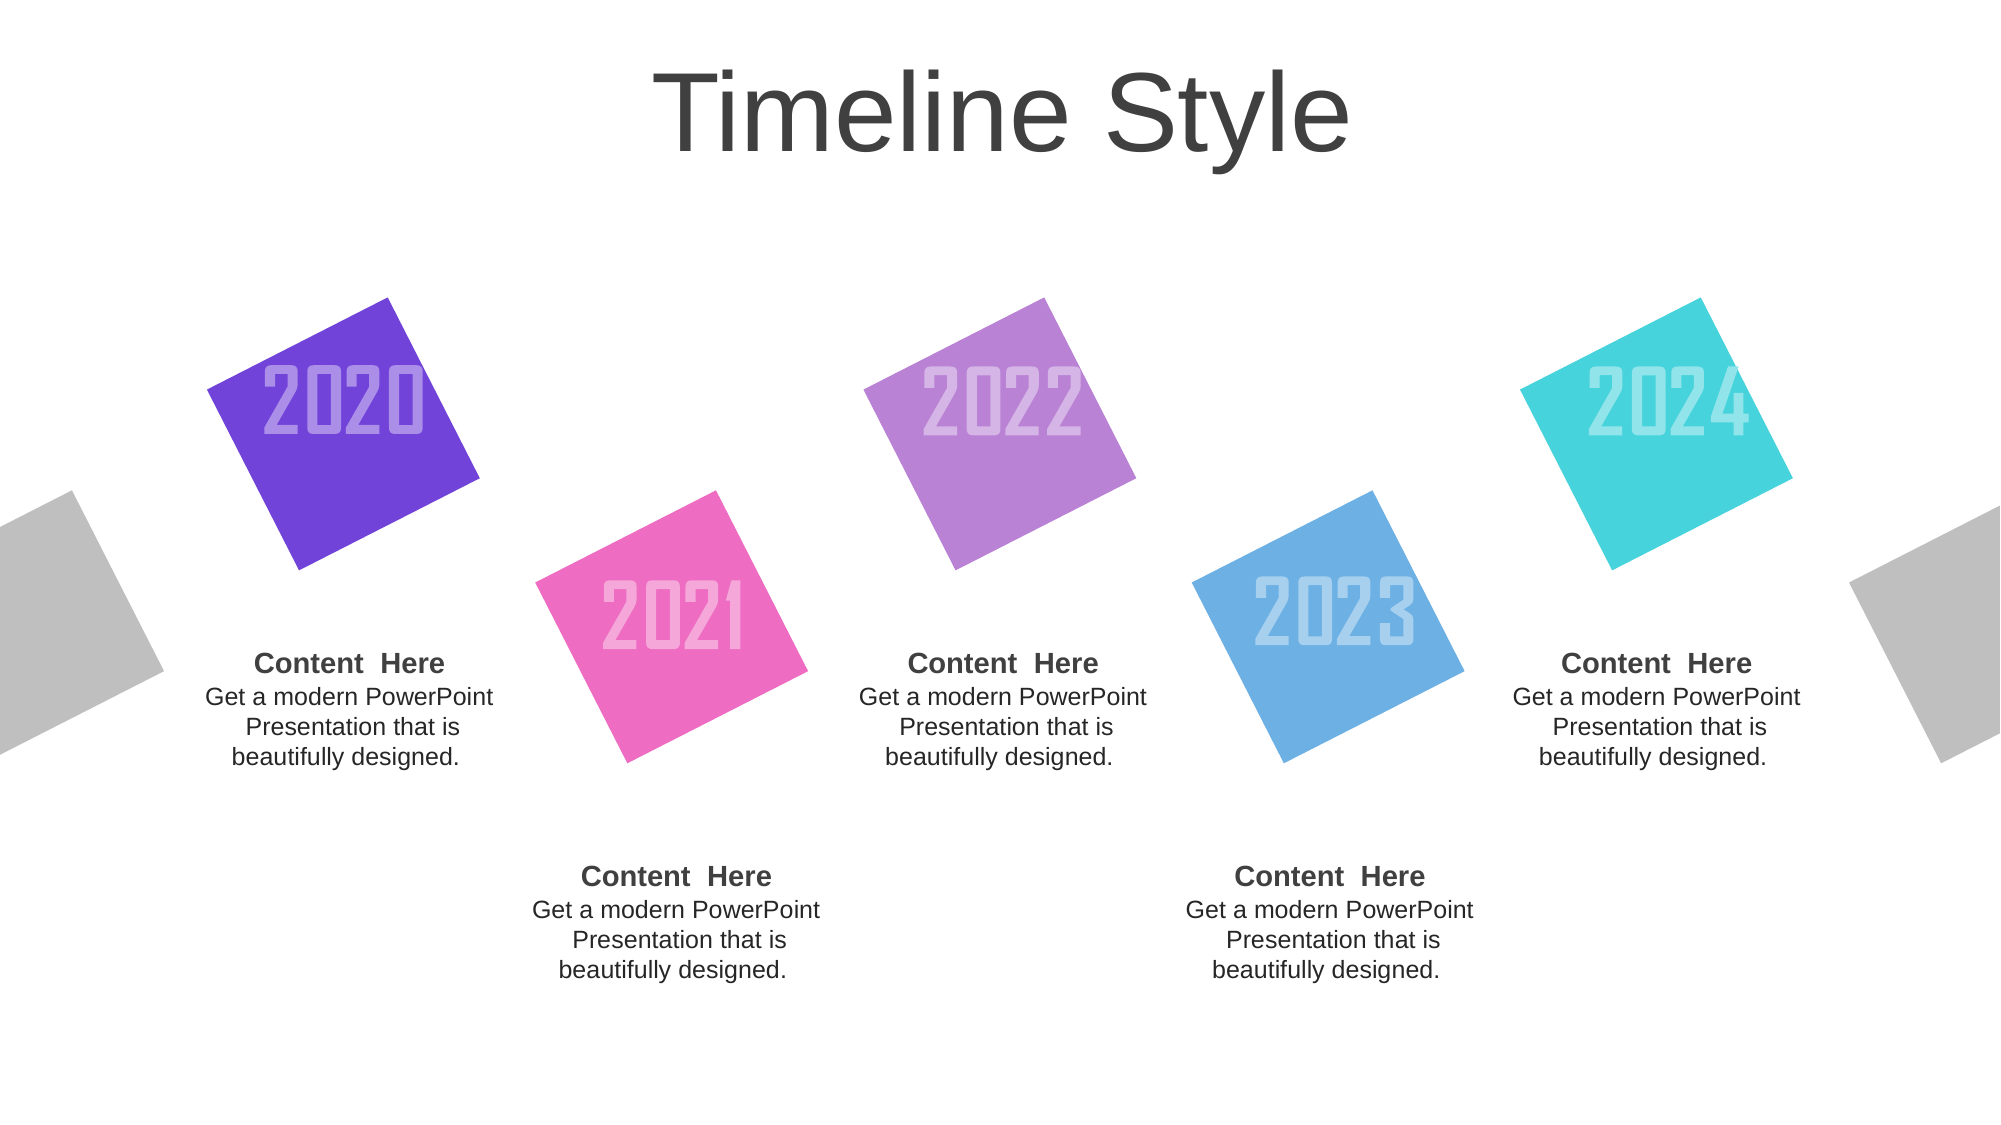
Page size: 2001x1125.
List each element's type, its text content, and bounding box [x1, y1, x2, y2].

text_box [1336, 576, 1371, 646]
text_box [205, 296, 482, 572]
text_box [345, 365, 380, 434]
text_box [533, 488, 810, 765]
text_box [188, 636, 511, 780]
text_box [1047, 366, 1081, 436]
text_box [603, 580, 637, 650]
text_box [684, 580, 719, 650]
text_box [264, 365, 298, 434]
text_box [1005, 366, 1039, 436]
text_box [1631, 366, 1666, 436]
text_box [388, 365, 423, 434]
list Timeline Style [53, 55, 1952, 175]
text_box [1496, 636, 1818, 780]
text_box [1190, 488, 1467, 765]
text_box [1847, 504, 2000, 765]
text_box [1298, 576, 1333, 646]
text_box [0, 488, 166, 756]
text_box [1518, 296, 1795, 572]
text_box [862, 296, 1138, 572]
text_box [515, 849, 838, 992]
text_box [1255, 576, 1289, 646]
text_box [923, 366, 958, 436]
text_box [1710, 366, 1749, 436]
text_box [1169, 849, 1491, 992]
text_box [646, 580, 680, 650]
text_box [842, 636, 1165, 780]
text_box [1588, 366, 1623, 436]
text_box [1670, 366, 1704, 436]
text_box [1379, 576, 1414, 646]
text_box [307, 365, 342, 434]
text_box [726, 580, 741, 650]
text_box [966, 366, 1001, 436]
